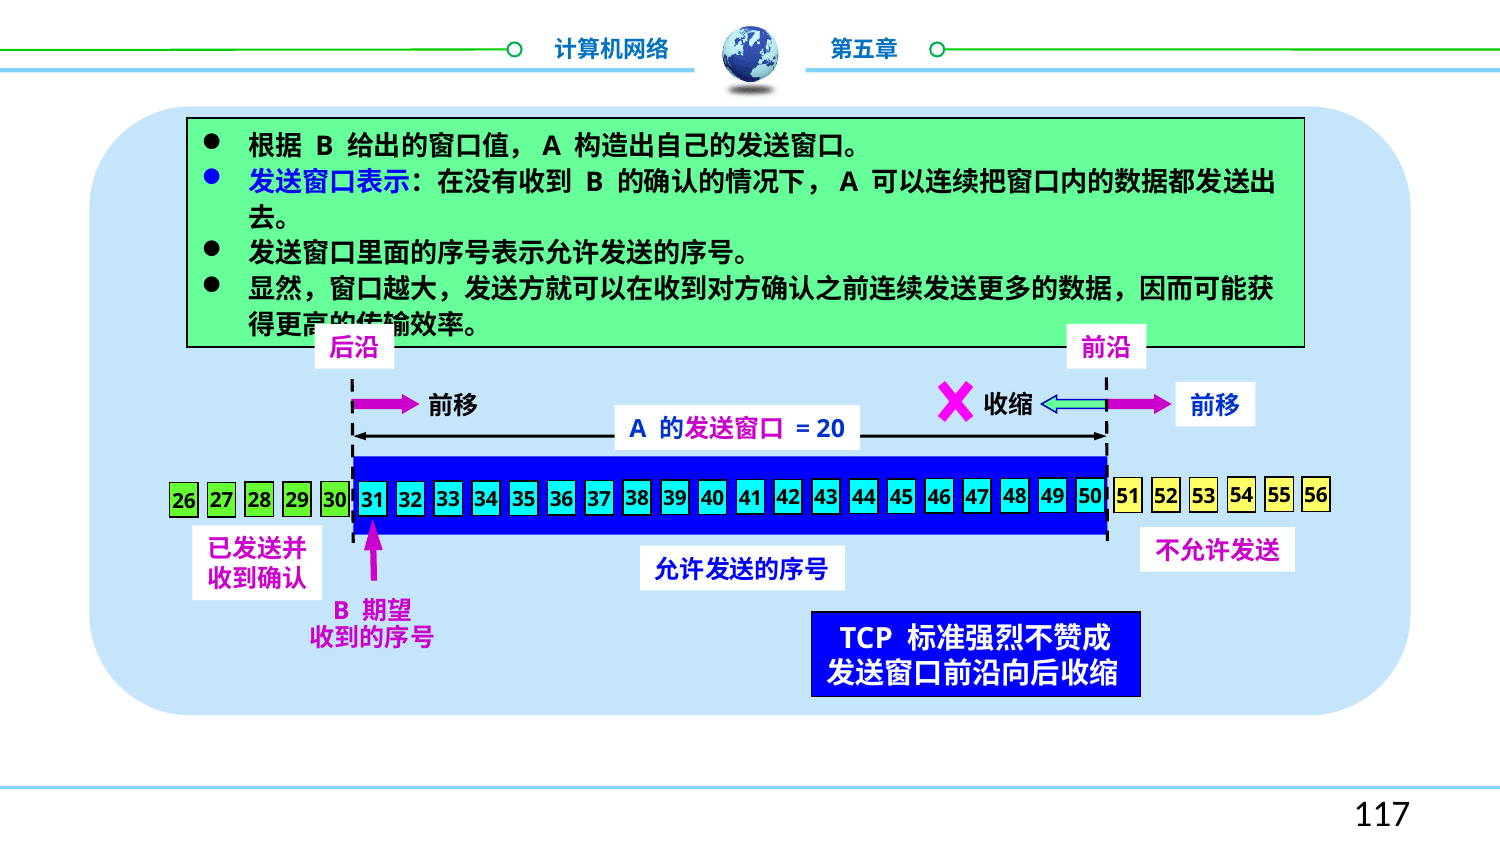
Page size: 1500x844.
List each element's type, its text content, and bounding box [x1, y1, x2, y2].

text_box 允许发送的序号 [640, 545, 845, 591]
text_box 已发送并 收到确认 [192, 526, 323, 601]
text_box 33 [434, 481, 463, 516]
text_box 36 [547, 480, 576, 516]
text_box 49 [1038, 478, 1067, 513]
text_box [366, 518, 380, 581]
text_box 34 [471, 480, 501, 516]
text_box 45 [887, 478, 916, 514]
text_box [353, 456, 1108, 535]
text_box 35 [509, 480, 538, 516]
text_box B 期望 收到的序号 [295, 590, 450, 660]
text_box [861, 432, 1106, 441]
text_box 44 [849, 479, 878, 514]
slide_number 117 [1074, 782, 1425, 827]
text_box 31 [358, 481, 387, 517]
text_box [169, 481, 350, 518]
text_box 后沿 [314, 323, 395, 369]
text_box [941, 383, 970, 420]
text_box [353, 431, 614, 441]
text_box 前移 [413, 382, 494, 427]
text_box 不允许发送 [1140, 527, 1295, 572]
text_box 收缩 [968, 381, 1049, 427]
picture [720, 24, 780, 100]
text_box [87, 104, 1413, 718]
text_box 根据 B 给出的窗口值，A 构造出自己的发送窗口。 发送窗口表示：在没有收到 B 的确认的情况下，A 可以连续把窗口内的数据都发送出去。 发送窗口里面的序号表示允许发送的序号。 显然，窗口越大，发送方就可以在收到对方确认之前连续发送更多的数据，因而可能获得更高的传输效率。 [186, 117, 1305, 348]
text_box 39 [660, 480, 689, 515]
text_box 32 [396, 481, 425, 516]
text_box [1049, 395, 1108, 413]
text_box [1113, 476, 1331, 513]
text_box [352, 395, 413, 413]
text_box 50 [1076, 477, 1105, 513]
text_box 47 [962, 478, 992, 514]
text_box A 的发送窗口 = 20 [614, 405, 861, 450]
text_box [1108, 395, 1171, 413]
text_box TCP 标准强烈不赞成 发送窗口前沿向后收缩 [811, 611, 1141, 697]
text_box 37 [585, 480, 614, 516]
text_box 48 [1000, 478, 1029, 513]
text_box 46 [925, 478, 954, 514]
text_box 38 [622, 480, 652, 515]
text_box 42 [774, 479, 803, 515]
text_box 前沿 [1066, 323, 1147, 369]
text_box 前移 [1175, 381, 1256, 427]
text_box 43 [811, 479, 841, 514]
text_box 41 [736, 479, 765, 515]
text_box 40 [698, 479, 727, 515]
